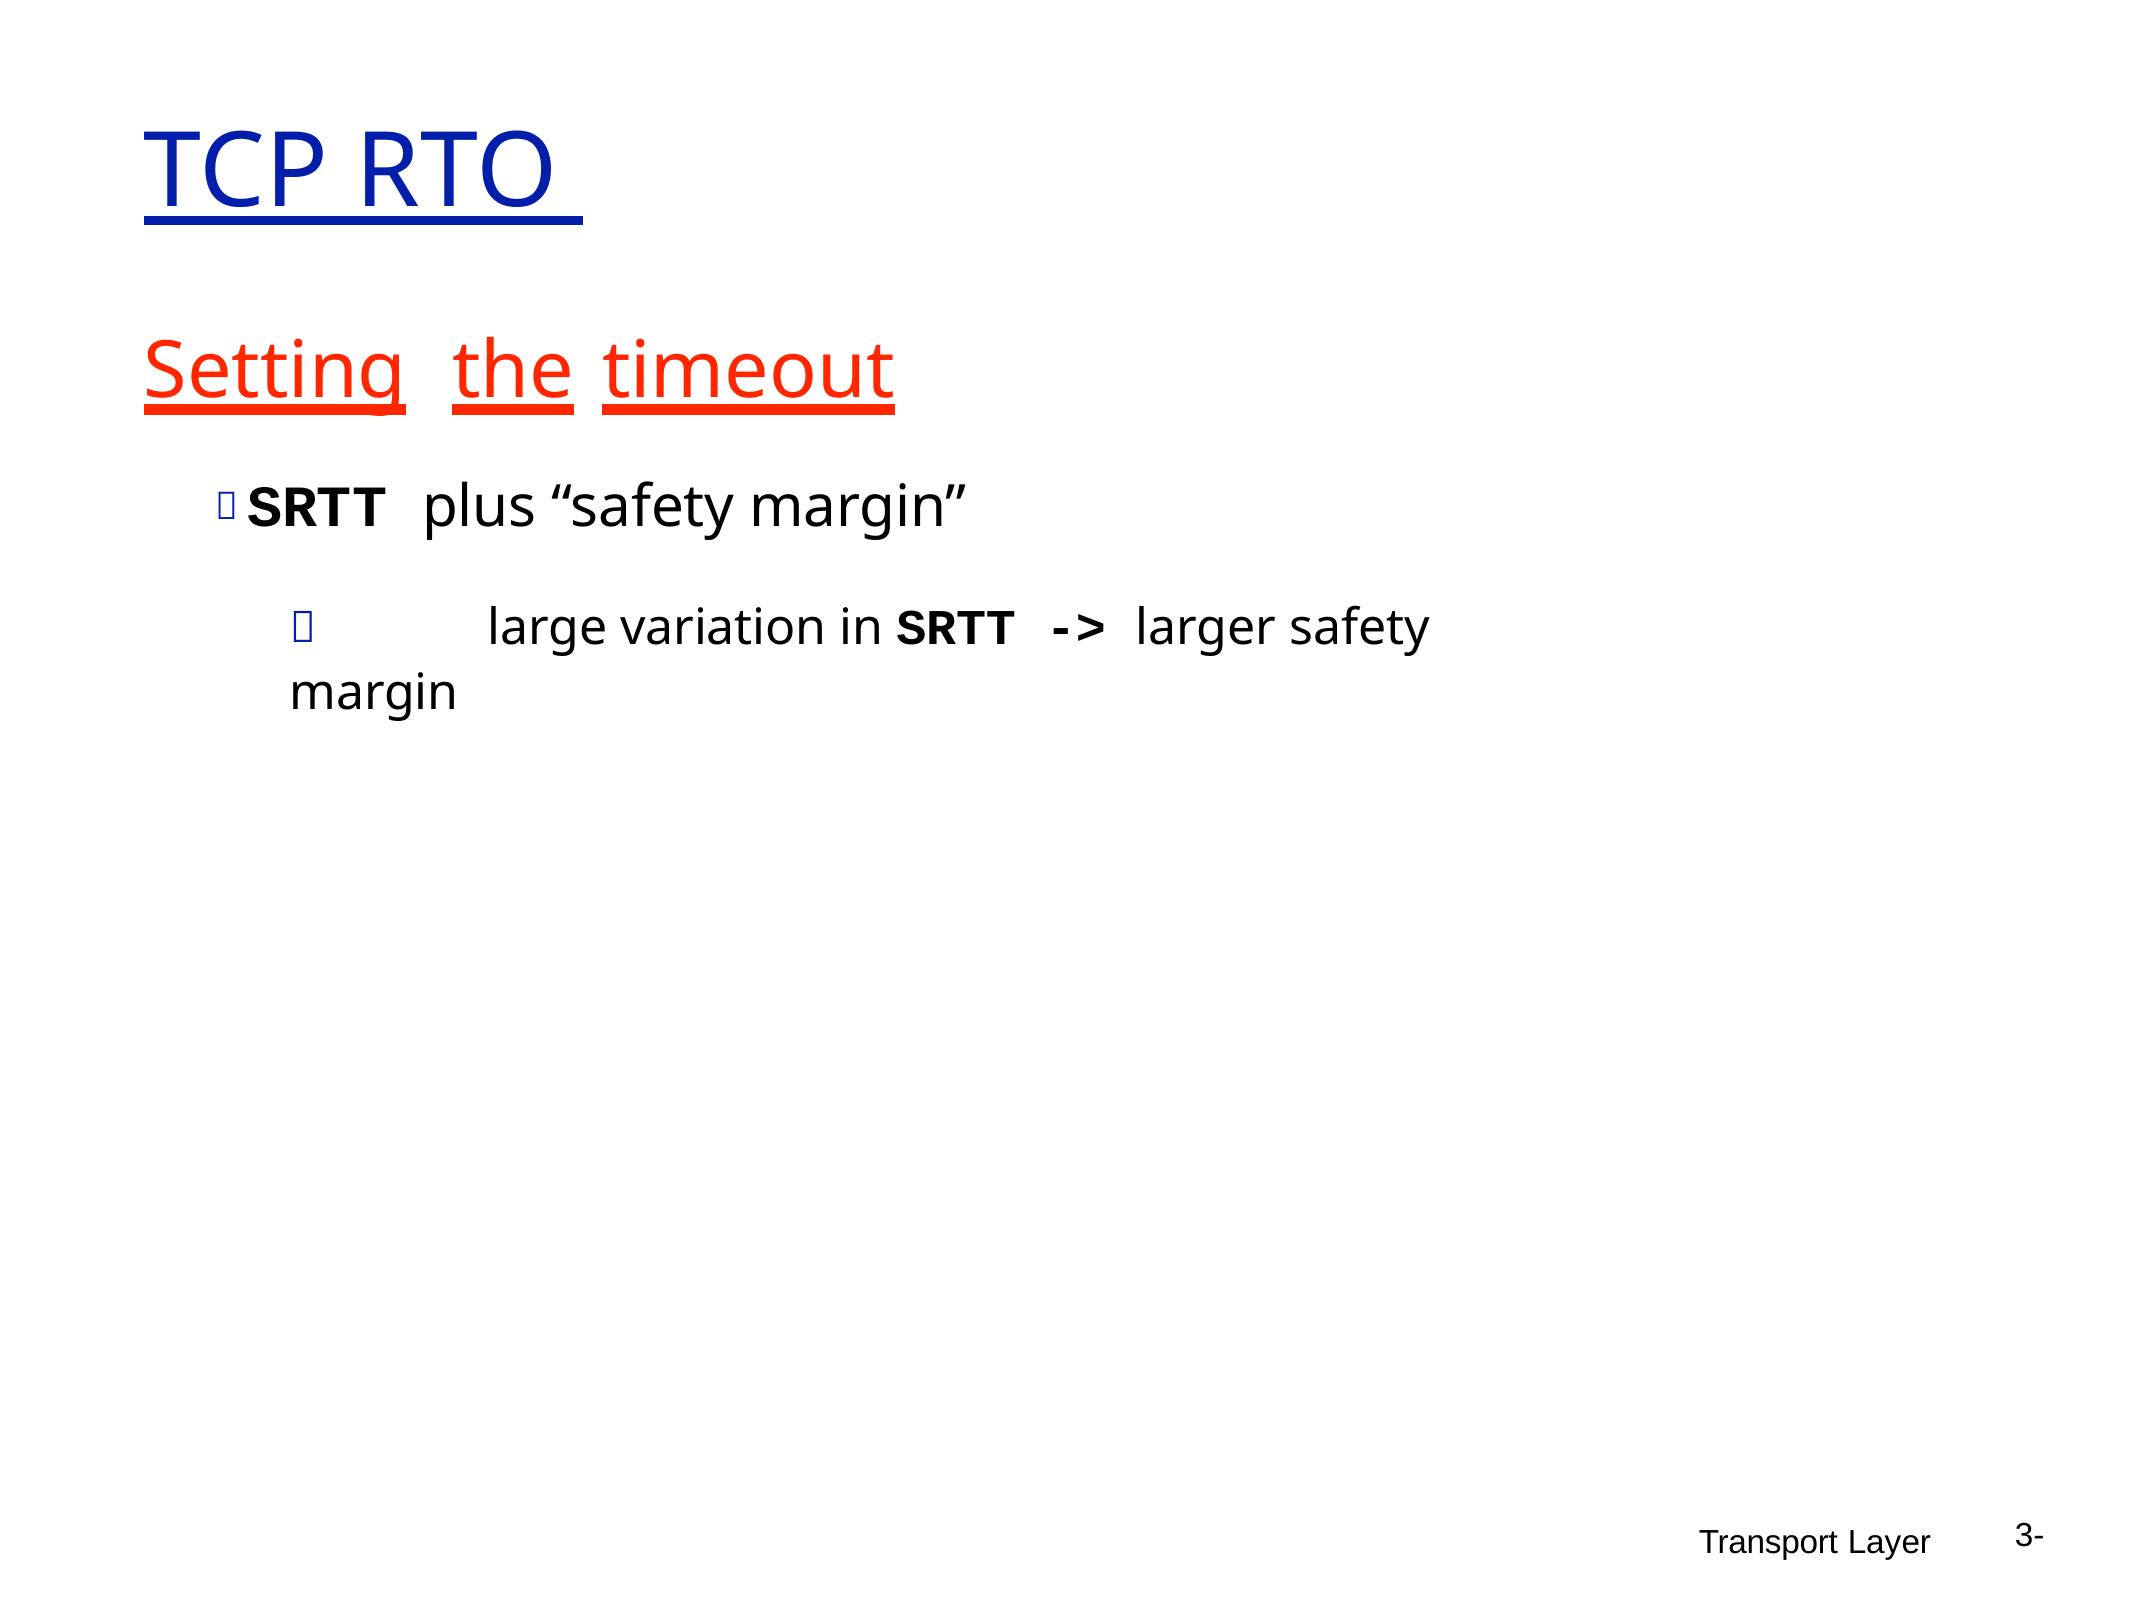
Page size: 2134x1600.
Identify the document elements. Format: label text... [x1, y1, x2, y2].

slide_number Transport Layer [1696, 1520, 1938, 1600]
title TCP RTO [141, 99, 585, 316]
footer 3- [2012, 1514, 2047, 1600]
text_box Setting the timeout  SRTT plus “safety margin”  large variation in SRTT -> larger safety margin [137, 316, 1452, 720]
